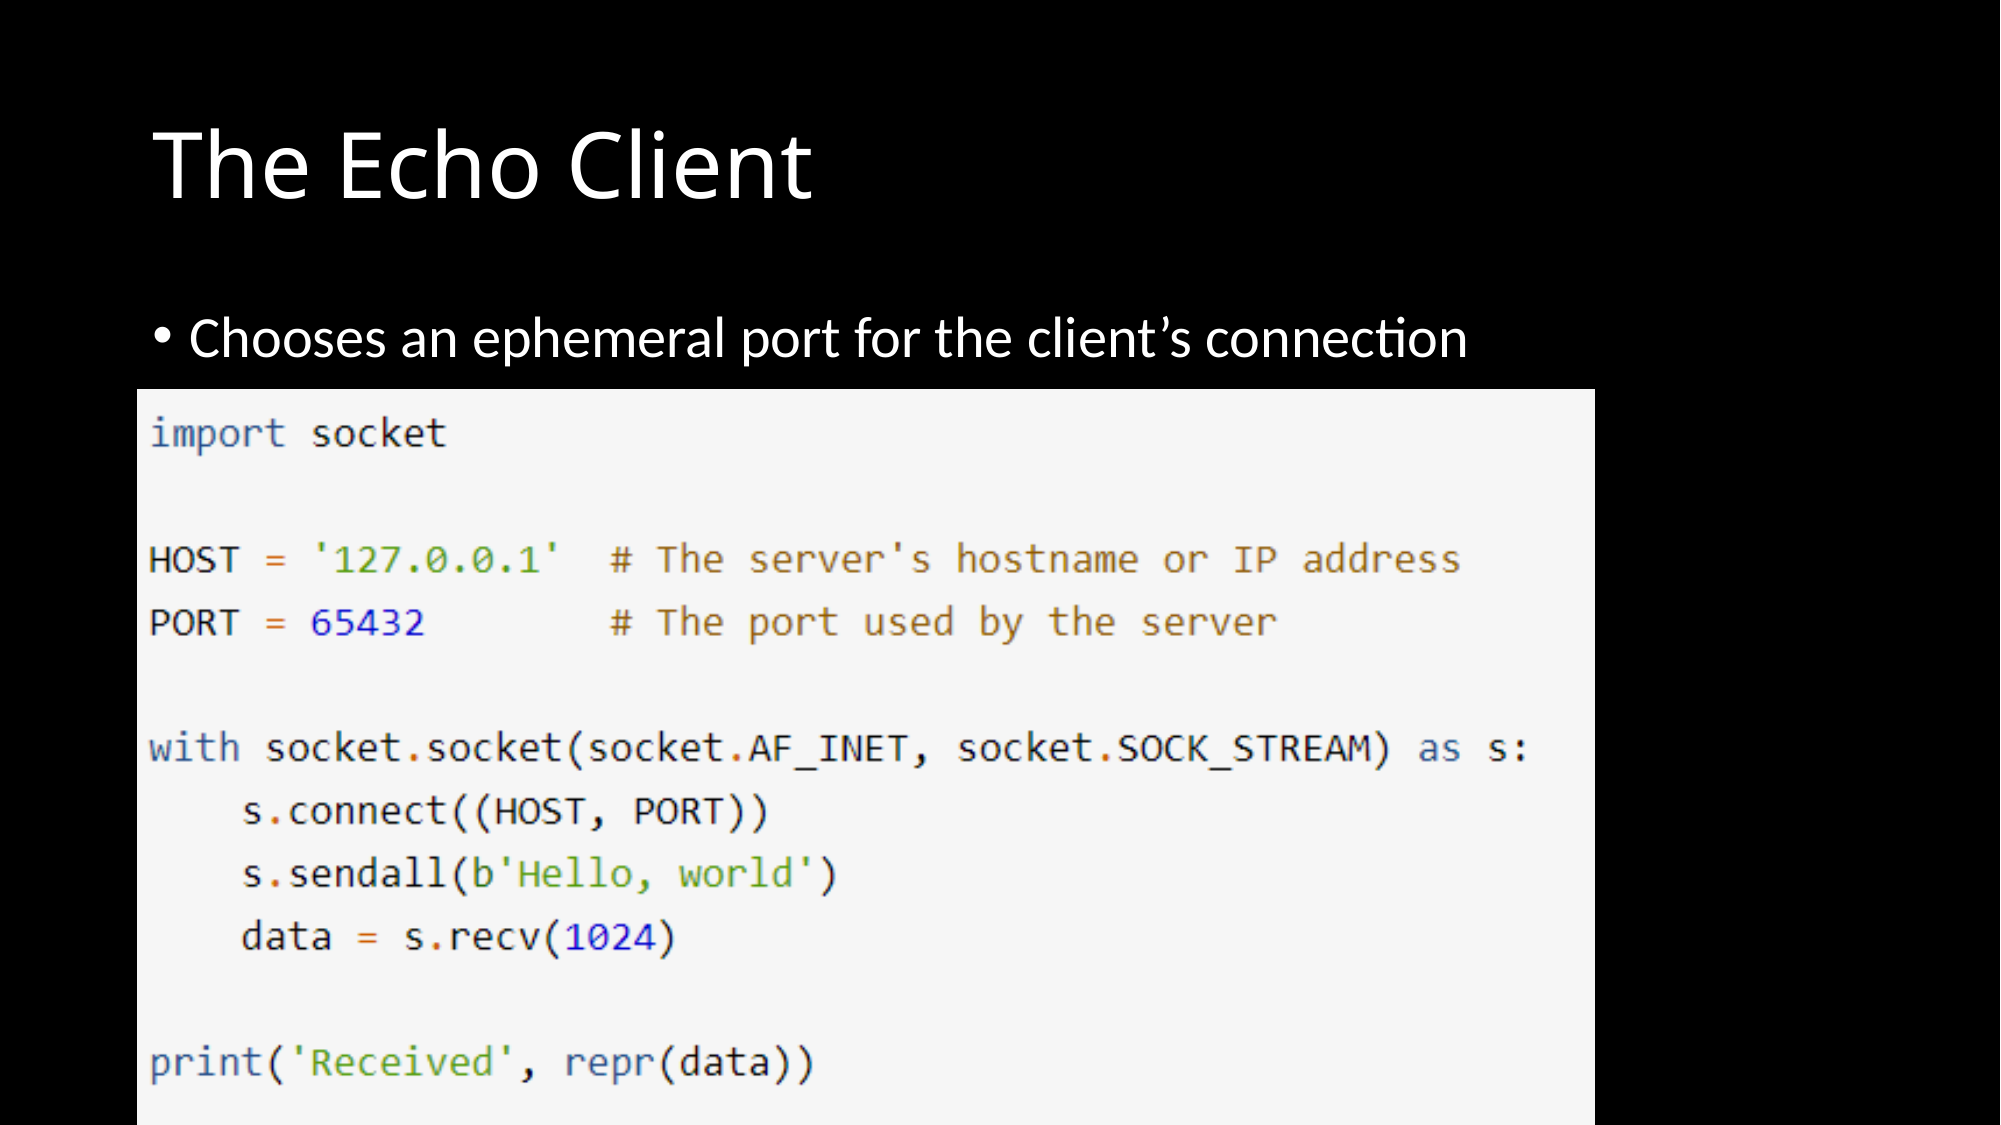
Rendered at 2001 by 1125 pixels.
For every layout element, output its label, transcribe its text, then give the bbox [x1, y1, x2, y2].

title The Echo Client [137, 59, 1863, 278]
list Chooses an ephemeral port for the client’s connection [137, 299, 1863, 1014]
picture [137, 389, 1595, 1125]
